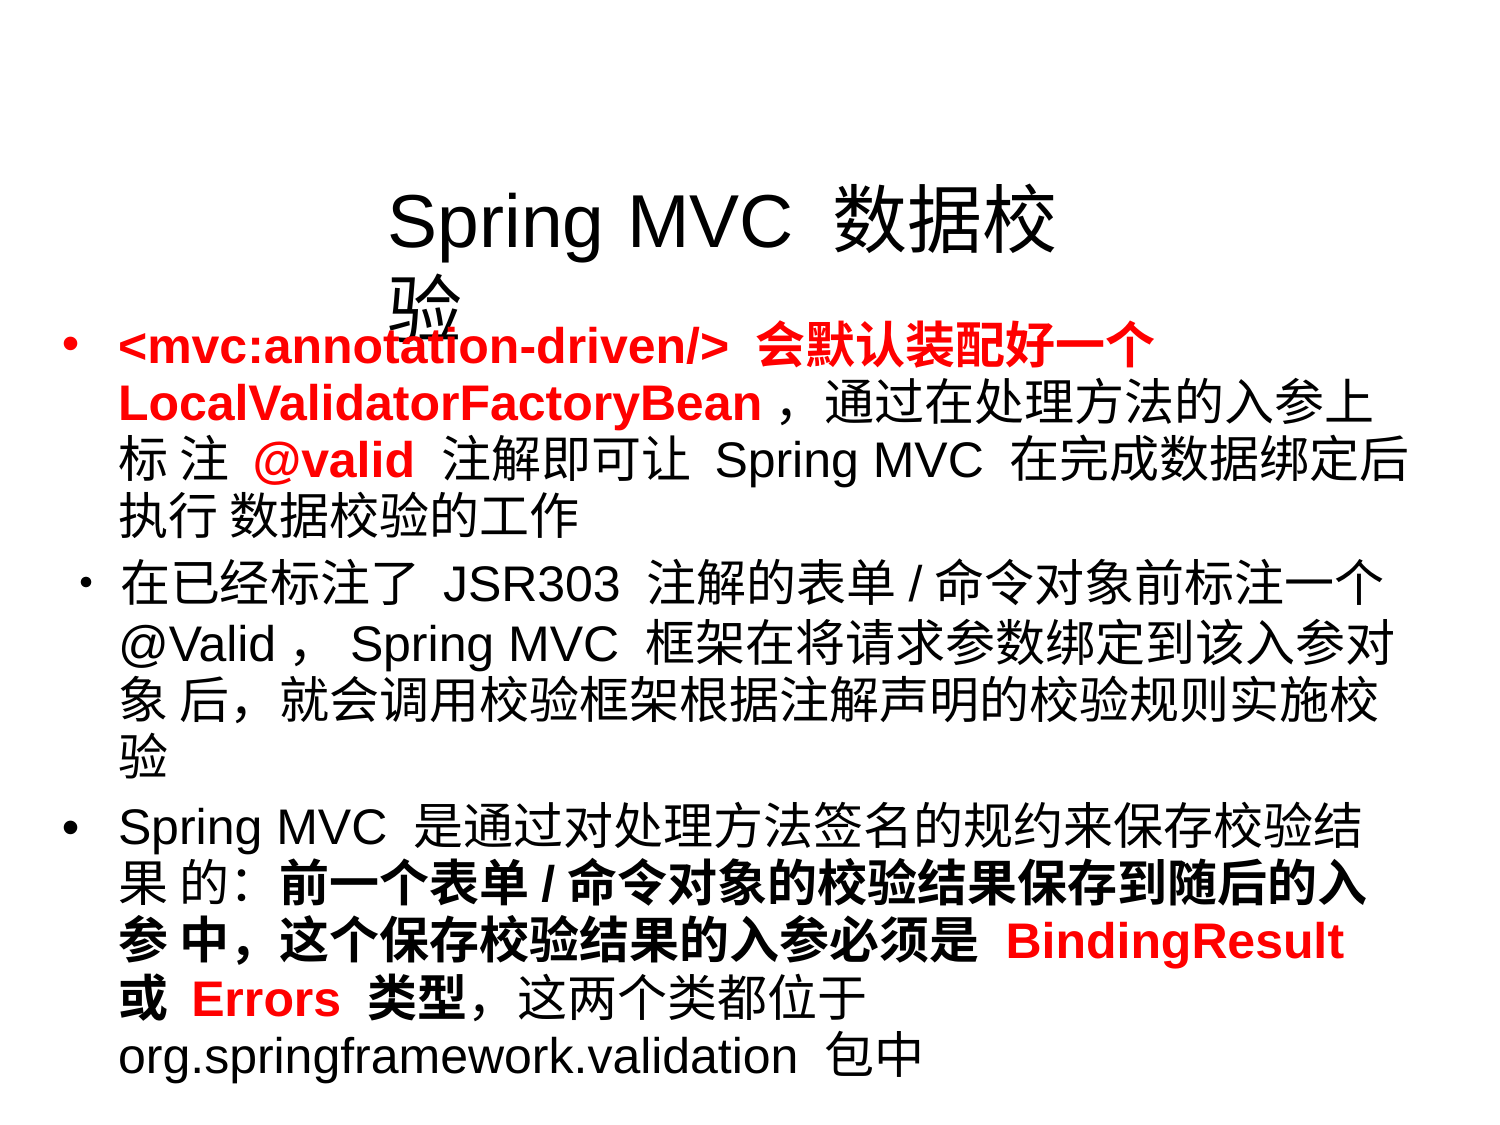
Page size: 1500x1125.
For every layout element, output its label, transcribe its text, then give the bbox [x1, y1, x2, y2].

text_box <mvc:annotation-driven/> 会默认装配好一个 LocalValidatorFactoryBean，通过在处理方法的入参上标 注 @valid 注解即可让 Spring MVC 在完成数据绑定后执行 数据校验的工作 • 在已经标注了 JSR303 注解的表单/命令对象前标注一个 @Valid，Spring MVC 框架在将请求参数绑定到该入参对象 后，就会调用校验框架根据注解声明的校验规则实施校验 • Spring MVC 是通过对处理方法签名的规约来保存校验结果 的：前一个表单/命令对象的校验结果保存到随后的入参 中，这个保存校验结果的入参必须是 BindingResult 或 Errors 类型，这两个类都位于 org.springframework.validation 包中 [59, 315, 1416, 1084]
text_box Spring MVC 数据校验 [385, 173, 1115, 315]
